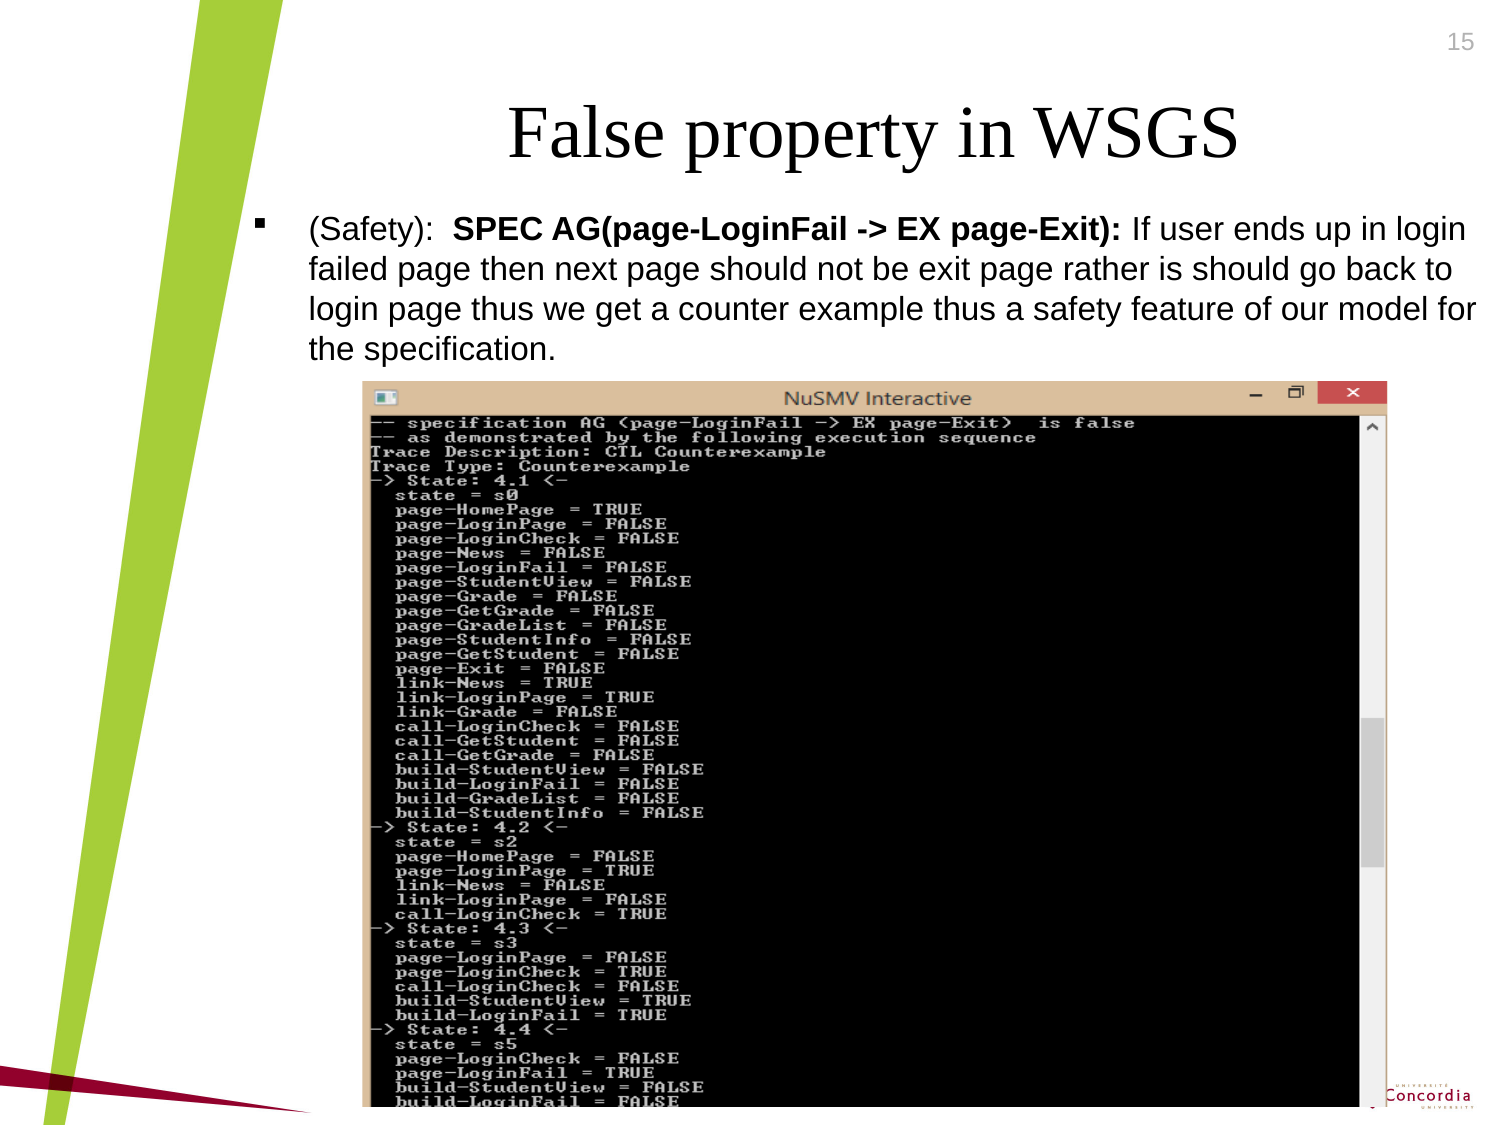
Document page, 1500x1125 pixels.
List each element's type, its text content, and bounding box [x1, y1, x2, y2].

text_box [489, 1088, 1500, 1125]
picture [0, 0, 1500, 1125]
text_box (Safety): SPEC AG(page-LoginFail -> EX page-Exit): If user ends up in login failed page then next page should not be exit page rather is should go back to login page thus we get a counter example thus a safety feature of our model for the specification. [237, 199, 1500, 1088]
slide_number 15 [1423, 19, 1490, 63]
text_box False property in WSGS [237, 75, 1500, 199]
